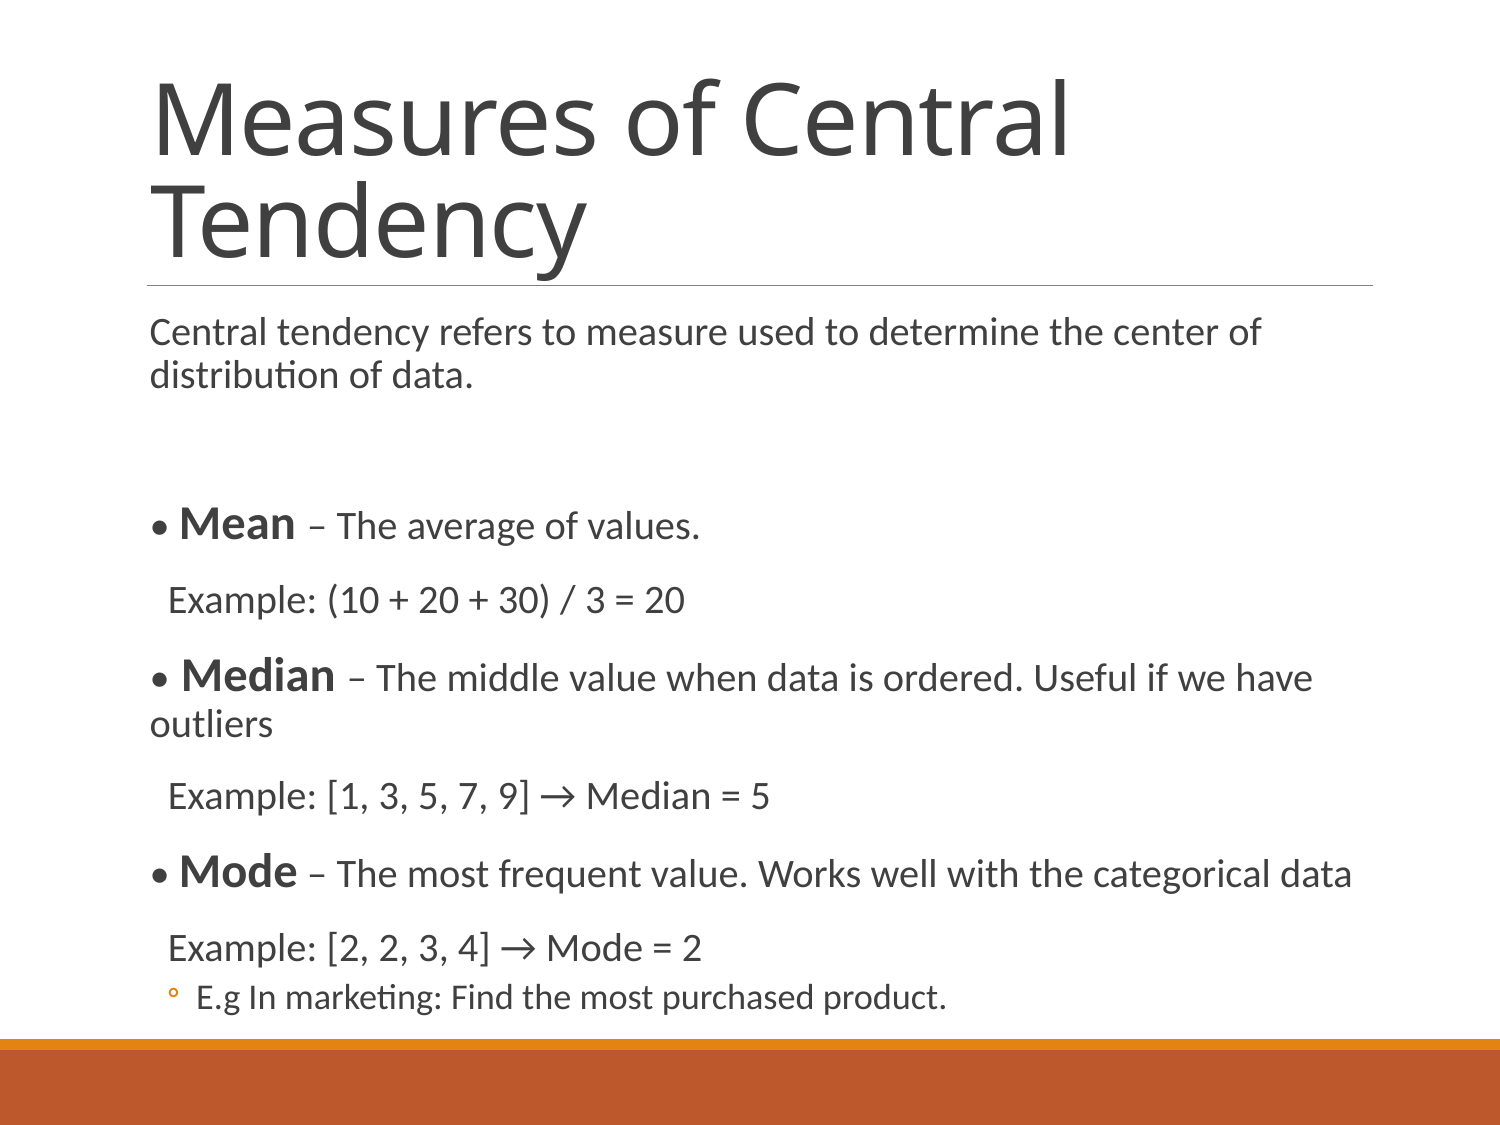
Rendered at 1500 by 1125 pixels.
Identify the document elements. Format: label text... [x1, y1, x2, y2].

title Measures of Central Tendency [135, 47, 1373, 285]
list Central tendency refers to measure used to determine the center of distribution of data. • Mean – The average of values. Example: (10 + 20 + 30) / 3 = 20 • Median – The middle value when data is ordered. Useful if we have outliers Example: [1, 3, 5, 7, 9] → Median = 5 • Mode – The most frequent value. Works well with the categorical data Example: [2, 2, 3, 4] → Mode = 2 E.g In marketing: Find the most purchased product. [135, 302, 1373, 1055]
